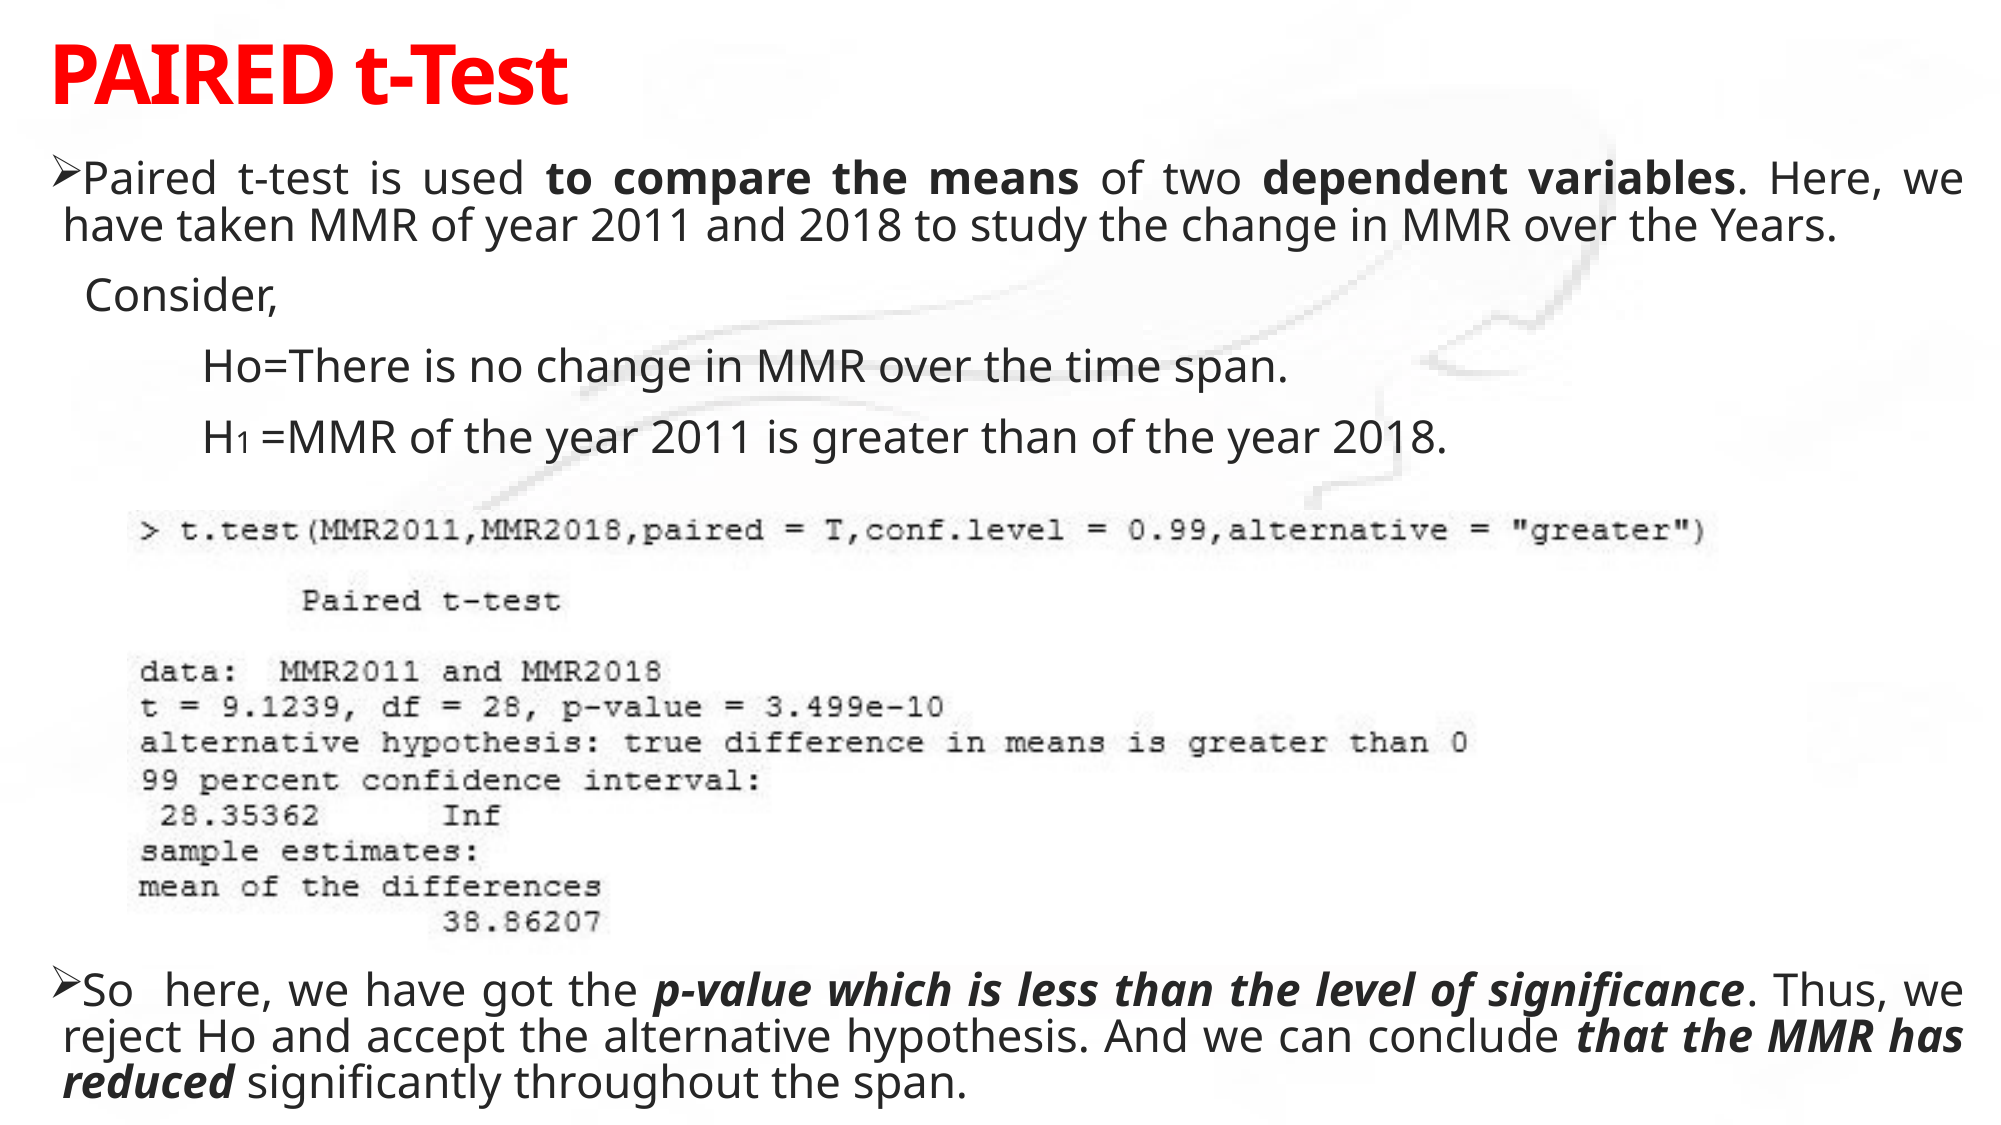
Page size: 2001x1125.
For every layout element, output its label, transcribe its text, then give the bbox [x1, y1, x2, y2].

picture [126, 510, 1808, 965]
title PAIRED t-Test [33, 8, 878, 149]
list Paired t-test is used to compare the means of two dependent variables. Here, we have taken MMR of year 2011 and 2018 to study the change in MMR over the Years. Consider, Ho=There is no change in MMR over the time span. H1 =MMR of the year 2011 is greater than of the year 2018. So here, we have got the p-value which is less than the level of significance. Thus, we reject Ho and accept the alternative hypothesis. And we can conclude that the MMR has reduced significantly throughout the span. [33, 149, 1980, 1125]
